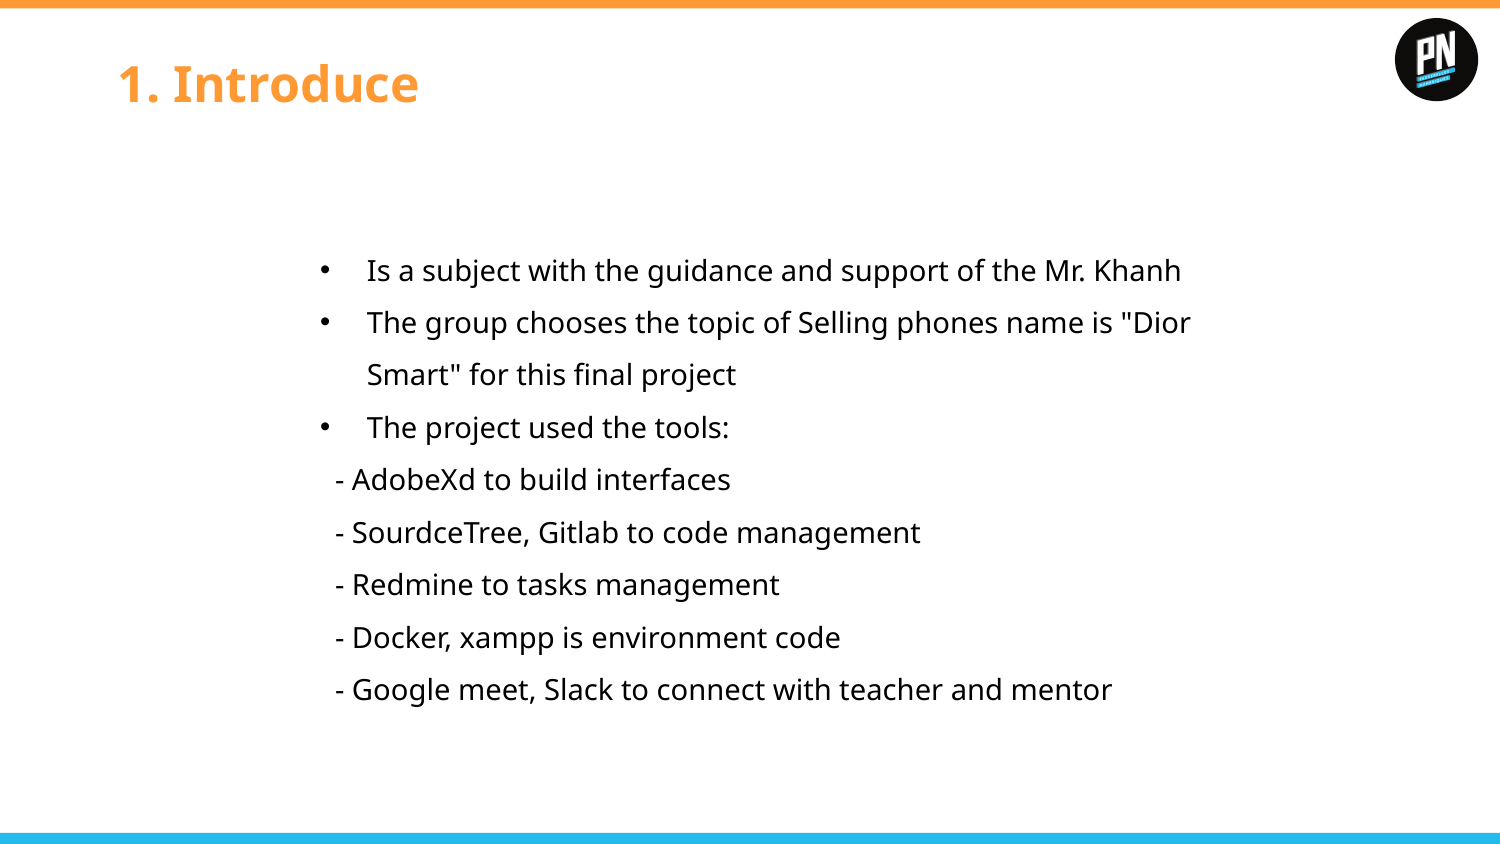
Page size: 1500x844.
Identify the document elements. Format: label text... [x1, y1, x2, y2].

list Is a subject with the guidance and support of the Mr. Khanh The group chooses the topic of Selling phones name is "Dior Smart" for this final project The project used the tools: - AdobeXd to build interfaces - SourdceTree, Gitlab to code management - Redmine to tasks management - Docker, xampp is environment code - Google meet, Slack to connect with teacher and mentor [305, 227, 1262, 763]
picture [1394, 17, 1479, 102]
title 1. Introduce [103, 45, 1397, 147]
